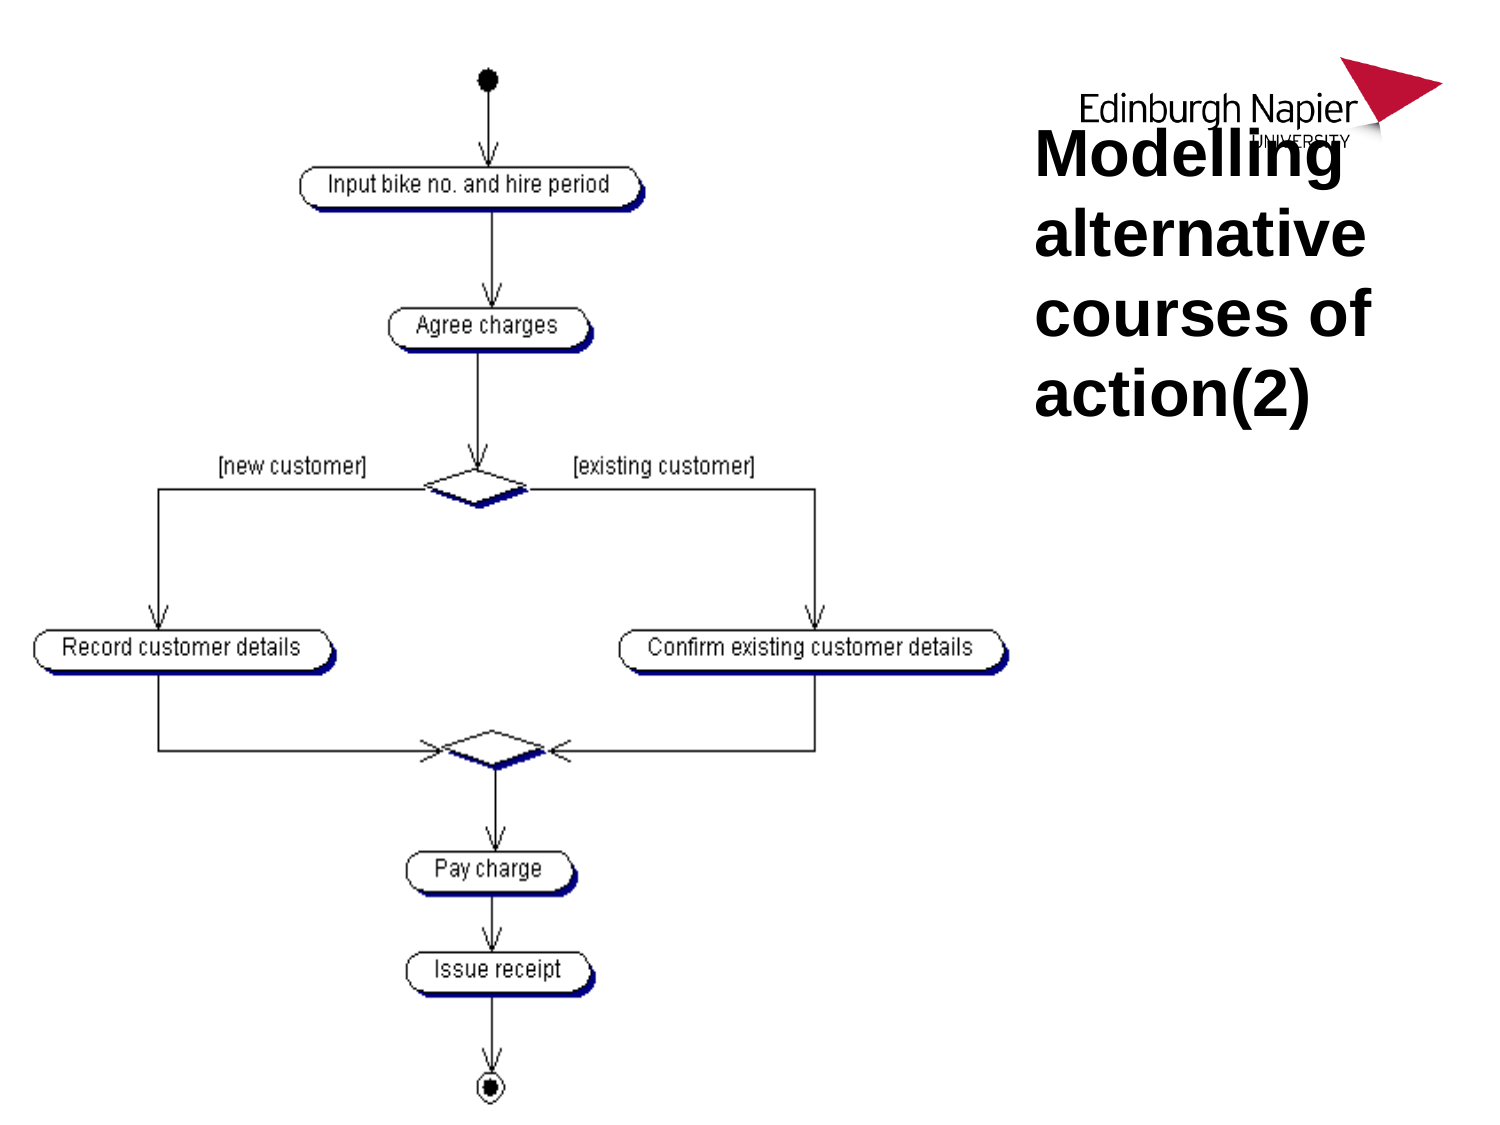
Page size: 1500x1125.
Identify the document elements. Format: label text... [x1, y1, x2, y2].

picture [1081, 57, 1443, 148]
title Modelling alternative courses of action(2) [1031, 175, 1459, 364]
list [16, 46, 1026, 1125]
